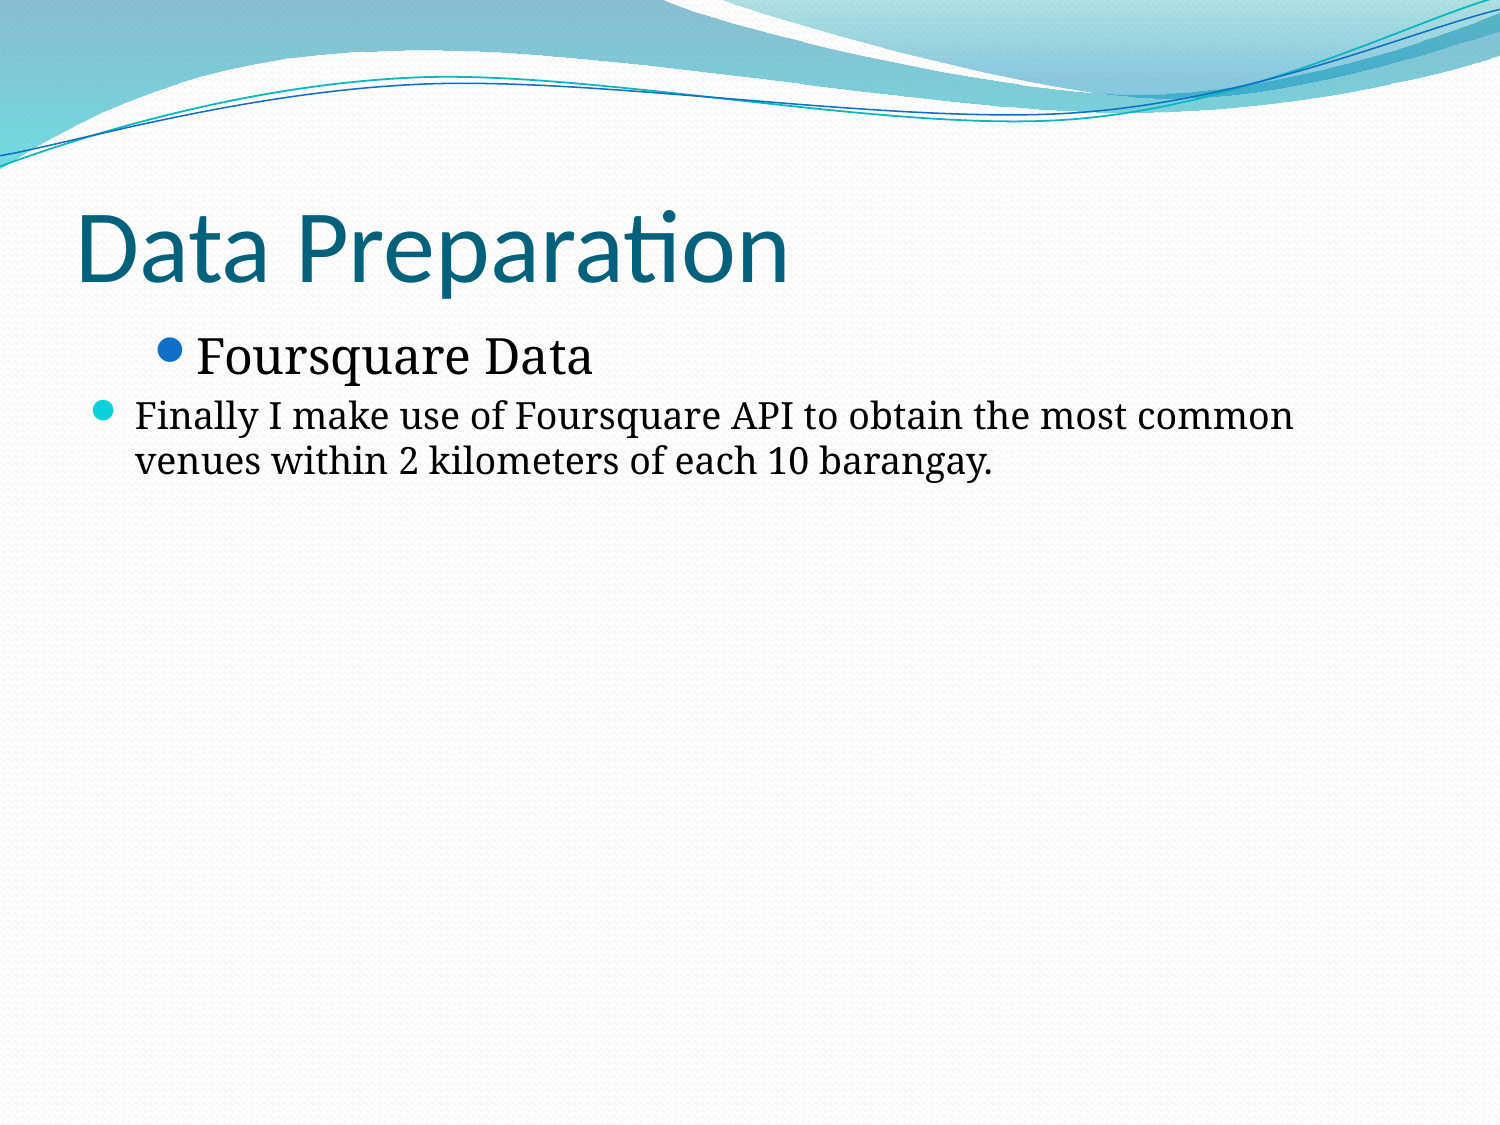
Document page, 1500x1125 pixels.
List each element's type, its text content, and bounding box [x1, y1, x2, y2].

list Foursquare Data Finally I make use of Foursquare API to obtain the most common venues within 2 kilometers of each 10 barangay. [75, 317, 1425, 1038]
title Data Preparation [75, 115, 1425, 303]
